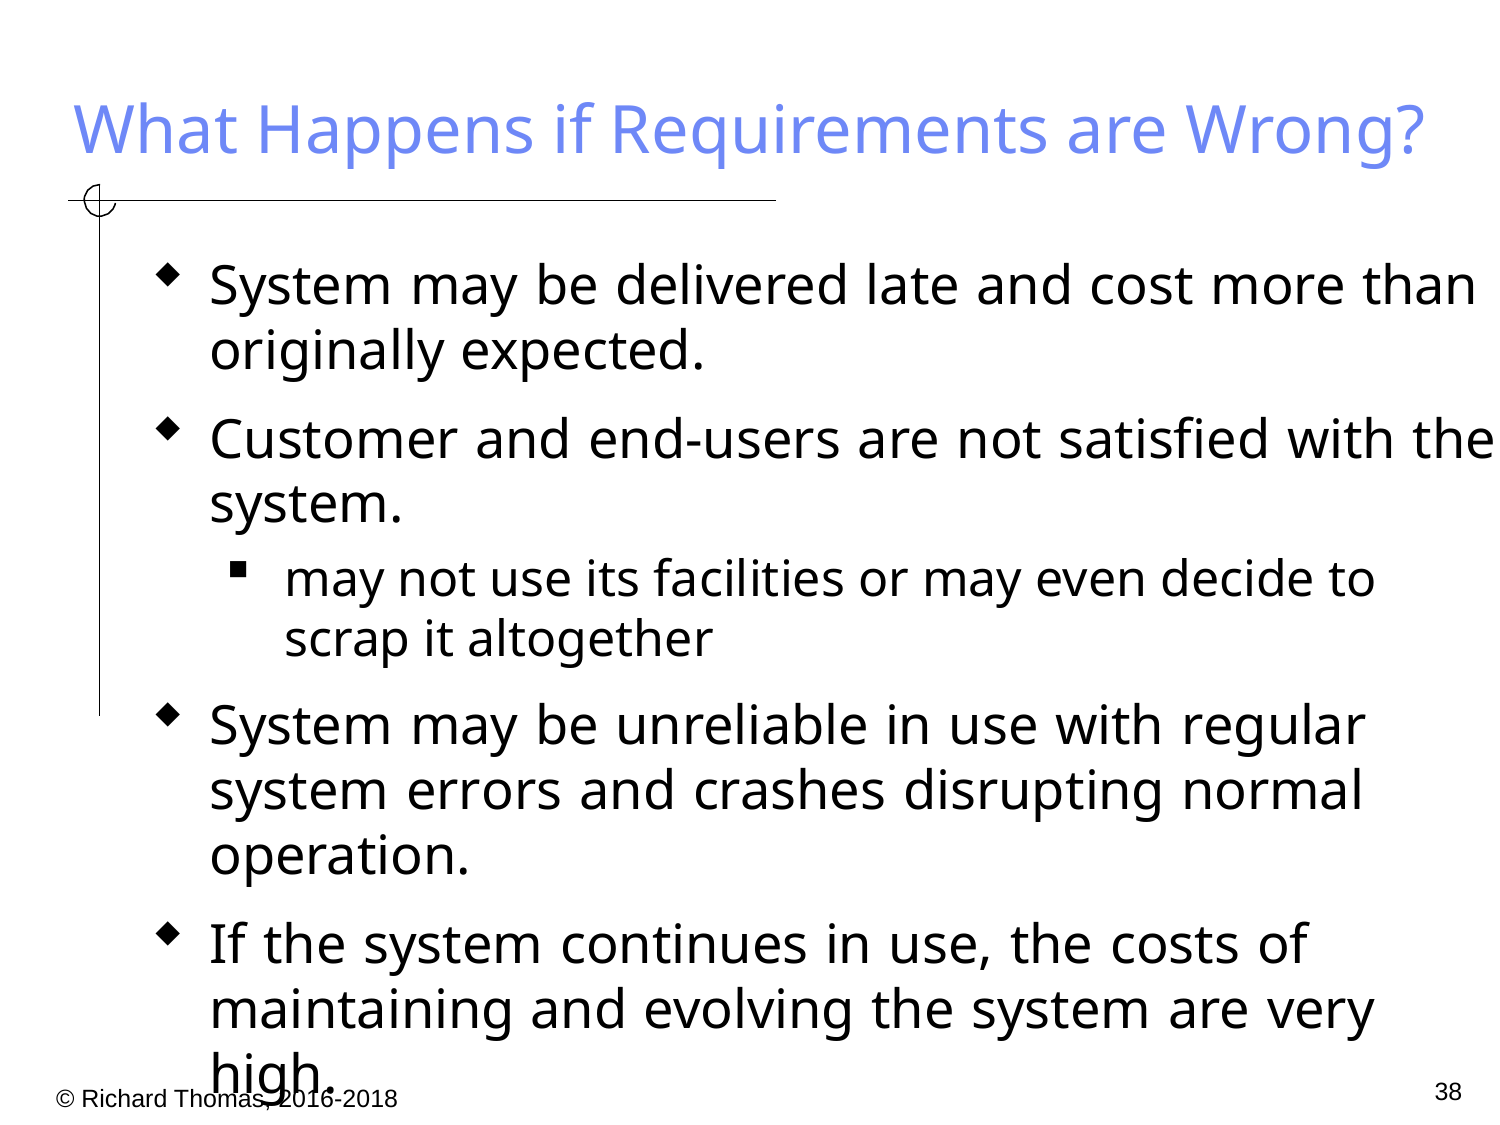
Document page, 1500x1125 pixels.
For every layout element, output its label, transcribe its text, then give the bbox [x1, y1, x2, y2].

text_box System may be delivered late and cost more than originally expected. Customer and end-users are not satisfied with the system. may not use its facilities or may even decide to scrap it altogether System may be unreliable in use with regular system errors and crashes disrupting normal operation. If the system continues in use, the costs of maintaining and evolving the system are very high. [148, 249, 1500, 1104]
slide_number 38 [1352, 1074, 1463, 1106]
title What Happens if Requirements are Wrong? [19, 86, 1481, 275]
